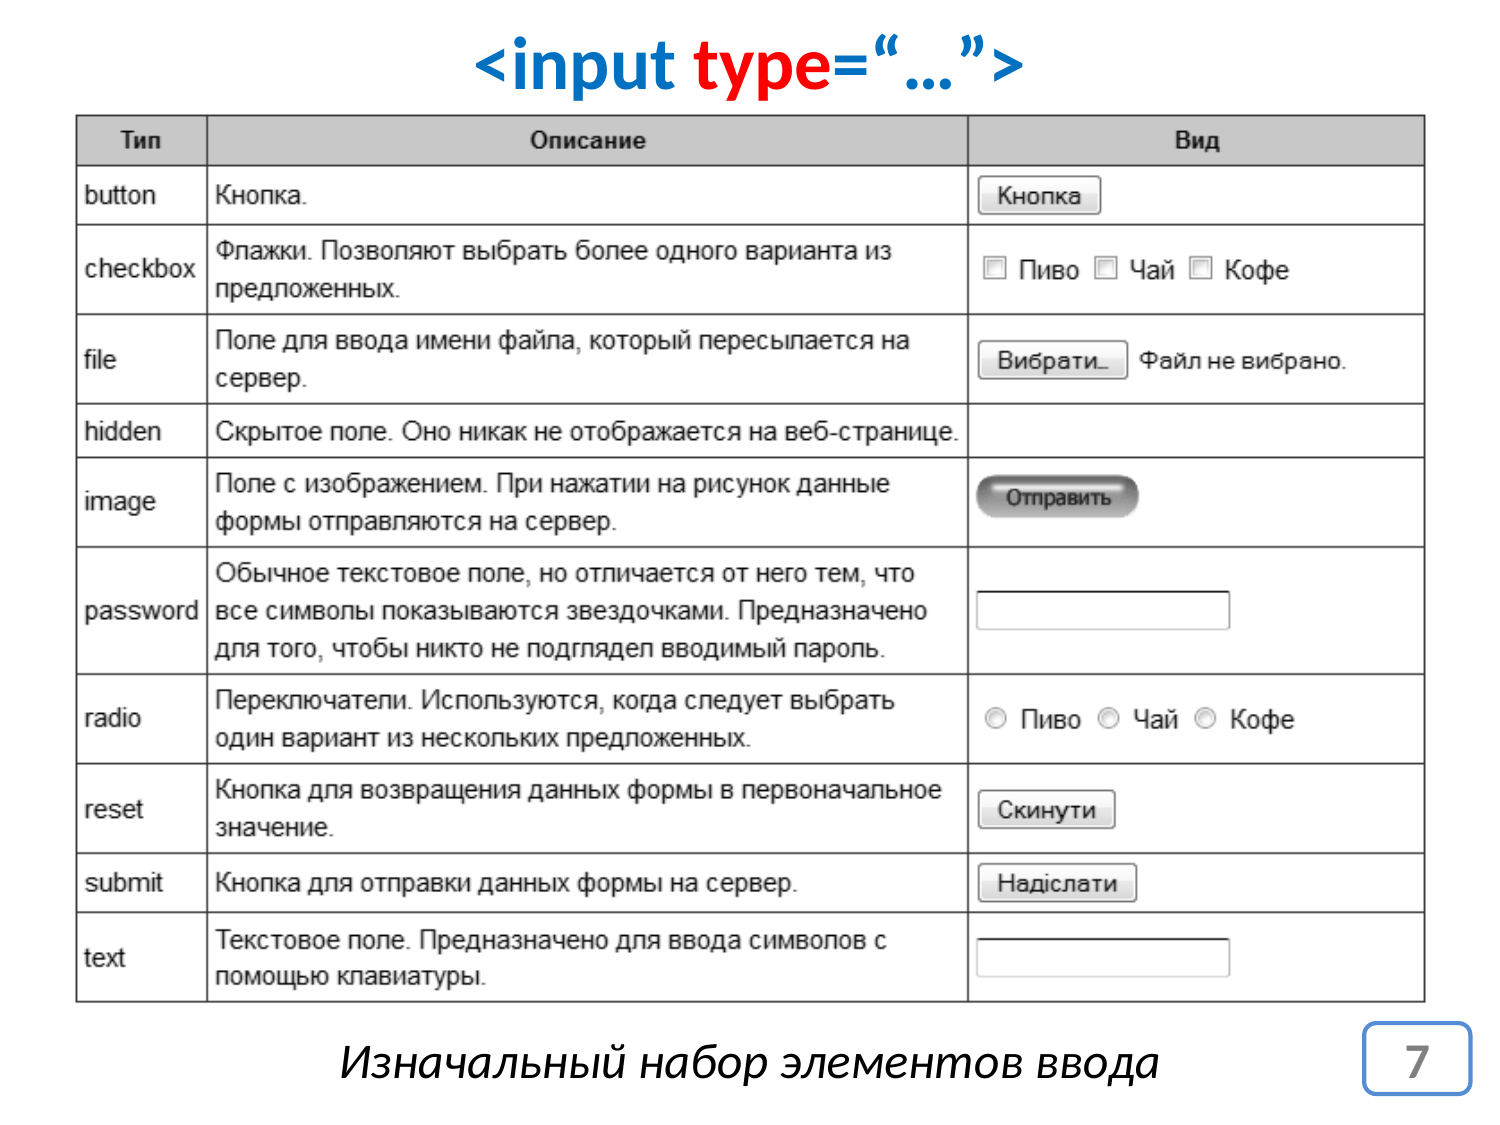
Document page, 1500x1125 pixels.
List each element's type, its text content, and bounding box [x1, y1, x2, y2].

picture [67, 106, 1433, 1012]
text_box Изначальный набор элементов ввода [323, 1020, 1177, 1096]
text_box 7 [1362, 1021, 1473, 1097]
text_box <input type=“…”> [182, 7, 1317, 104]
